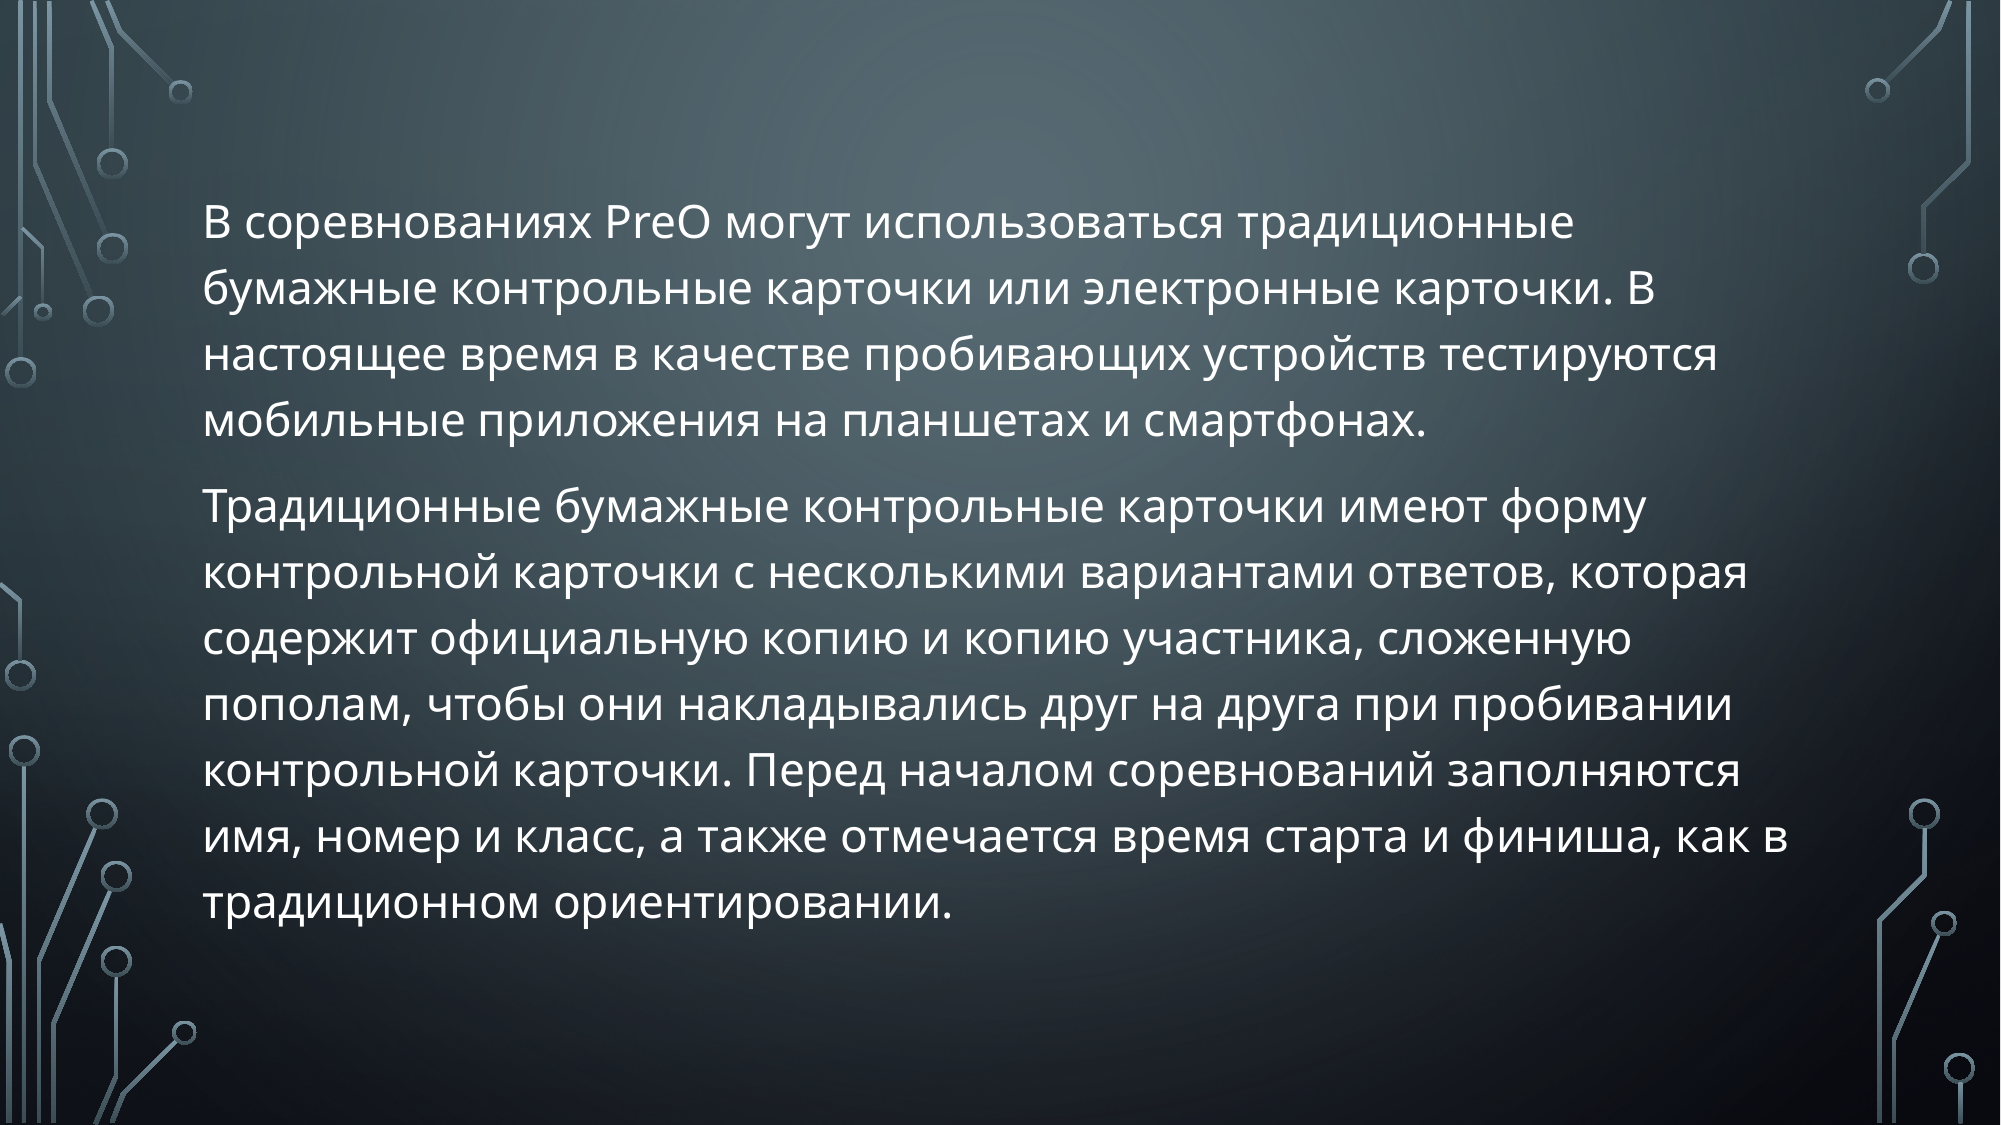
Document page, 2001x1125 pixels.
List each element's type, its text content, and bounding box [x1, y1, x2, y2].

list В соревнованиях PreO могут использоваться традиционные бумажные контрольные карточки или электронные карточки. В настоящее время в качестве пробивающих устройств тестируются мобильные приложения на планшетах и смартфонах. Традиционные бумажные контрольные карточки имеют форму контрольной карточки с несколькими вариантами ответов, которая содержит официальную копию и копию участника, сложенную пополам, чтобы они накладывались друг на друга при пробивании контрольной карточки. Перед началом соревнований заполняются имя, номер и класс, а также отмечается время старта и финиша, как в традиционном ориентировании. [187, 173, 1813, 950]
